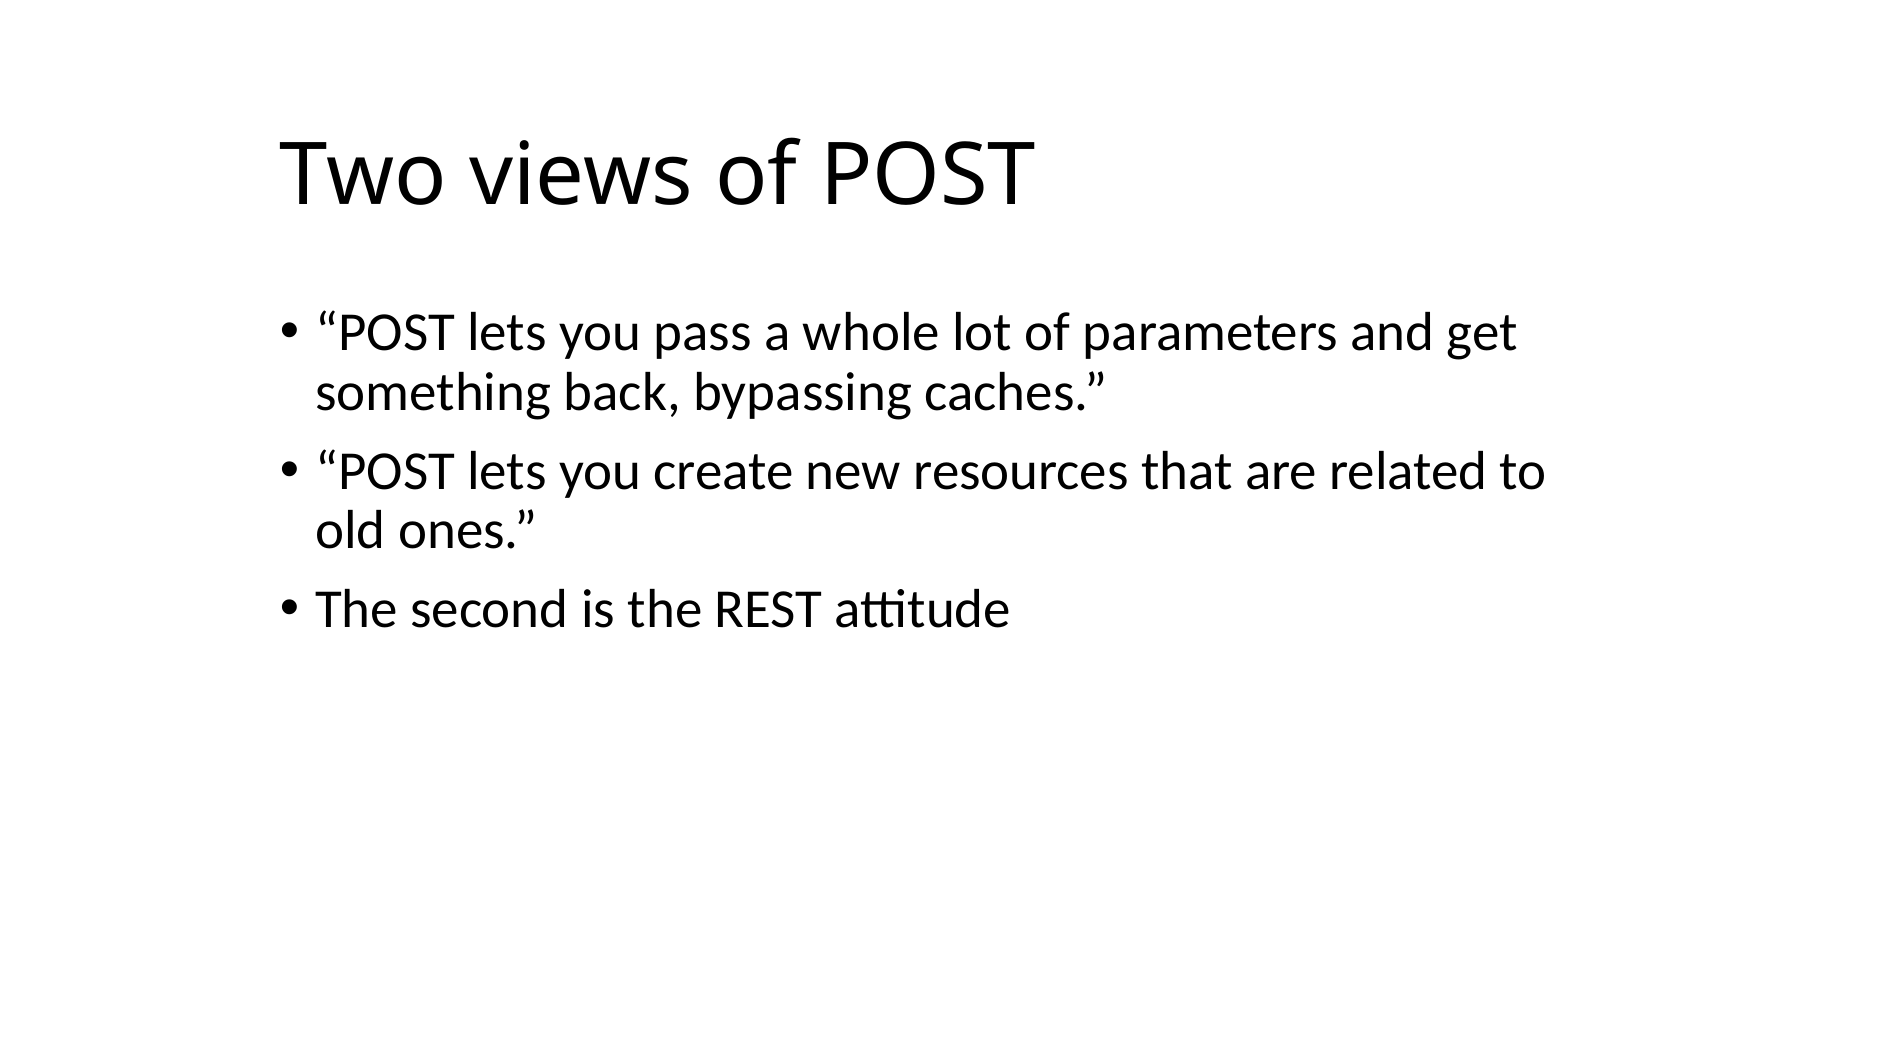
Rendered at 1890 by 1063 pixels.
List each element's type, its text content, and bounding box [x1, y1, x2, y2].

title Two views of POST [264, 88, 1627, 266]
list “POST lets you pass a whole lot of parameters and get something back, bypassing caches.” “POST lets you create new resources that are related to old ones.” The second is the REST attitude [264, 295, 1627, 966]
